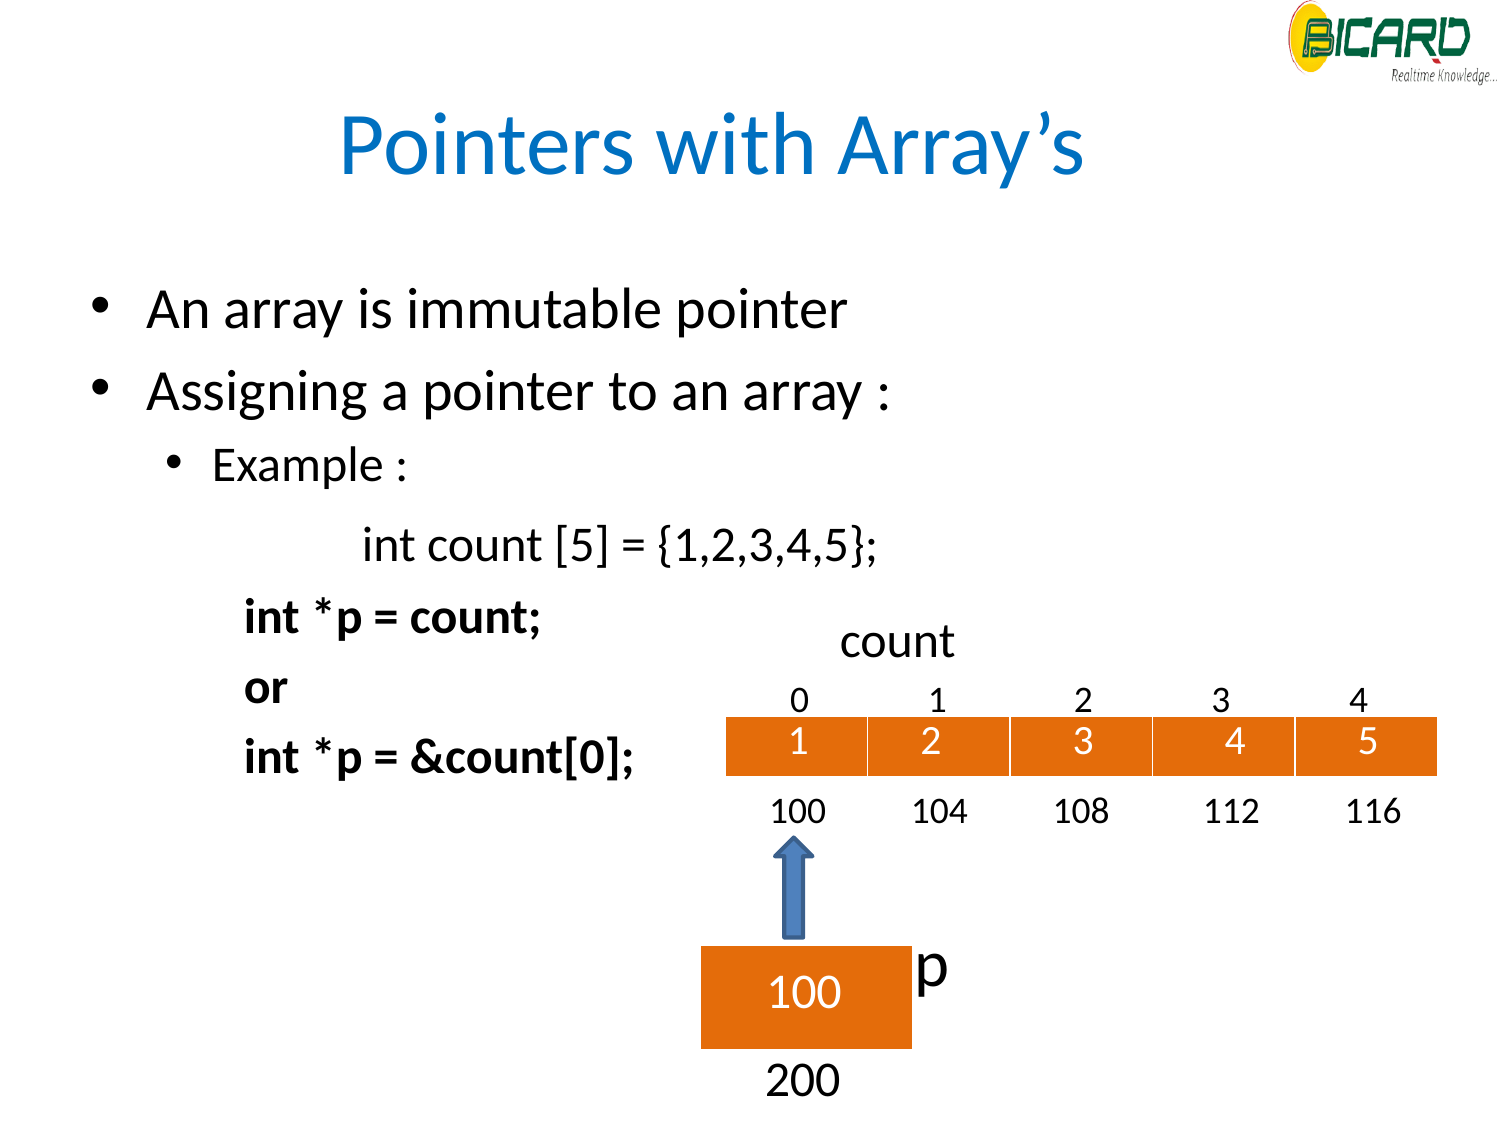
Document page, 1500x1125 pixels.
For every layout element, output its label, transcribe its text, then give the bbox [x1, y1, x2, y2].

table_header 3 [1011, 728, 1152, 776]
text_box 0 1 2 3 4 [750, 667, 1475, 728]
title Pointers with Array’s [37, 45, 1388, 233]
table_header 2 [868, 728, 1009, 776]
table_header 1 [726, 717, 867, 776]
text_box 100 104 108 112 116 [737, 778, 1463, 838]
text_box count [824, 599, 1038, 675]
text_box [773, 835, 815, 940]
list An array is immutable pointer Assigning a pointer to an array : Example : int count [5] = {1,2,3,4,5}; int *p = count; or int *p = &count[0]; [75, 262, 1425, 1088]
text_box 200 [749, 1039, 888, 1114]
picture [1287, 0, 1500, 88]
table_header 5 [1296, 728, 1437, 776]
table_header 4 [1153, 728, 1294, 776]
text_box p [899, 912, 988, 1008]
table_header 100 [701, 946, 912, 1049]
